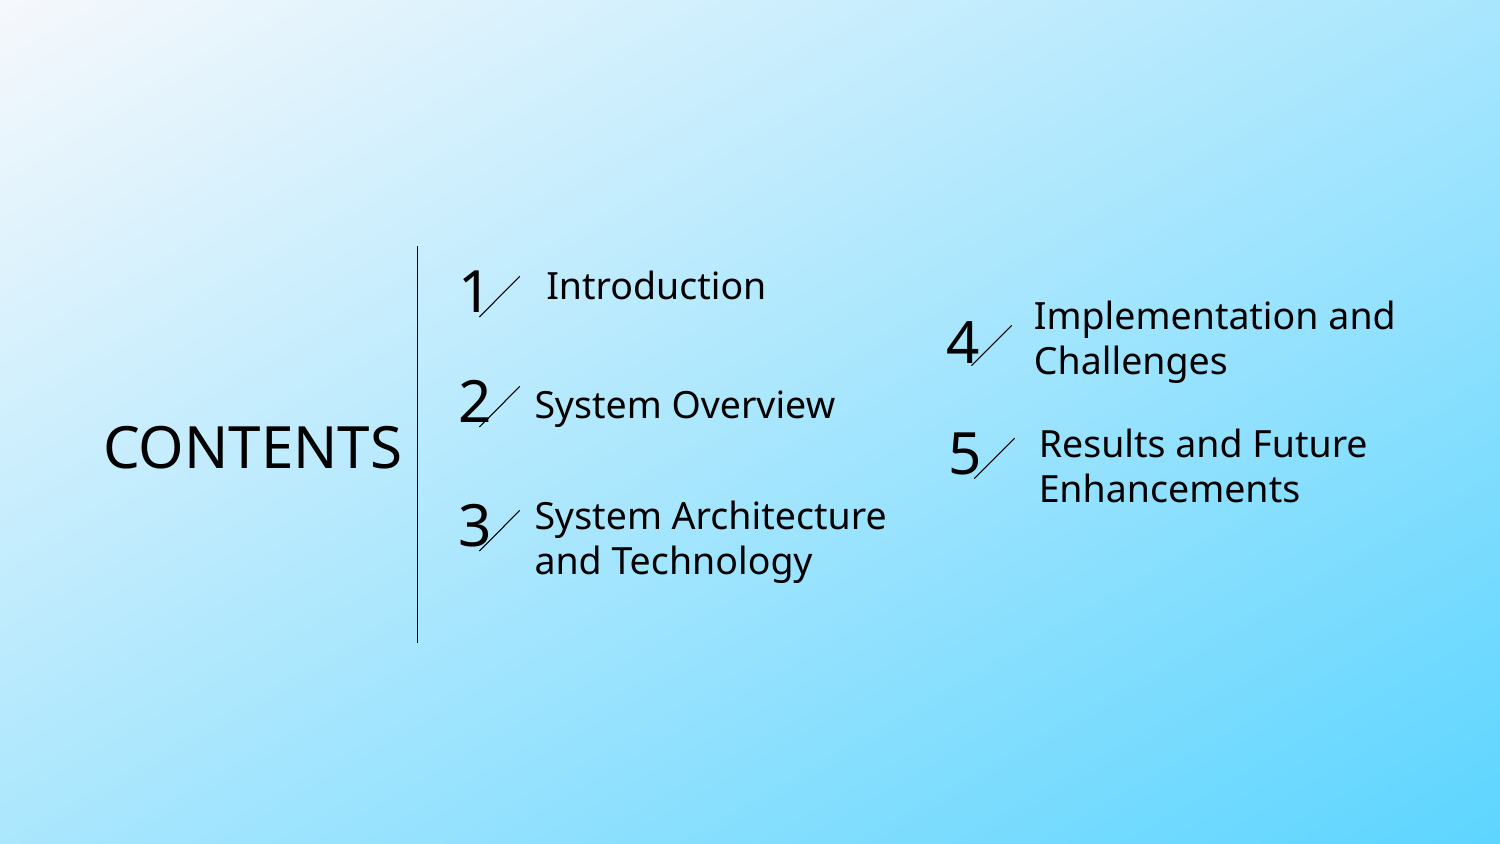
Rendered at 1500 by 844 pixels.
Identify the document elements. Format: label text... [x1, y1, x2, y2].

text_box Results and Future Enhancements [1023, 412, 1471, 517]
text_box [932, 409, 1015, 496]
text_box Implementation and Challenges [1019, 284, 1494, 390]
text_box Introduction [531, 254, 782, 315]
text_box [930, 297, 1012, 384]
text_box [0, 330, 417, 489]
text_box System Architecture and Technology [519, 484, 937, 590]
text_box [443, 246, 520, 333]
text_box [443, 480, 520, 567]
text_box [443, 356, 520, 443]
text_box System Overview [520, 373, 880, 434]
